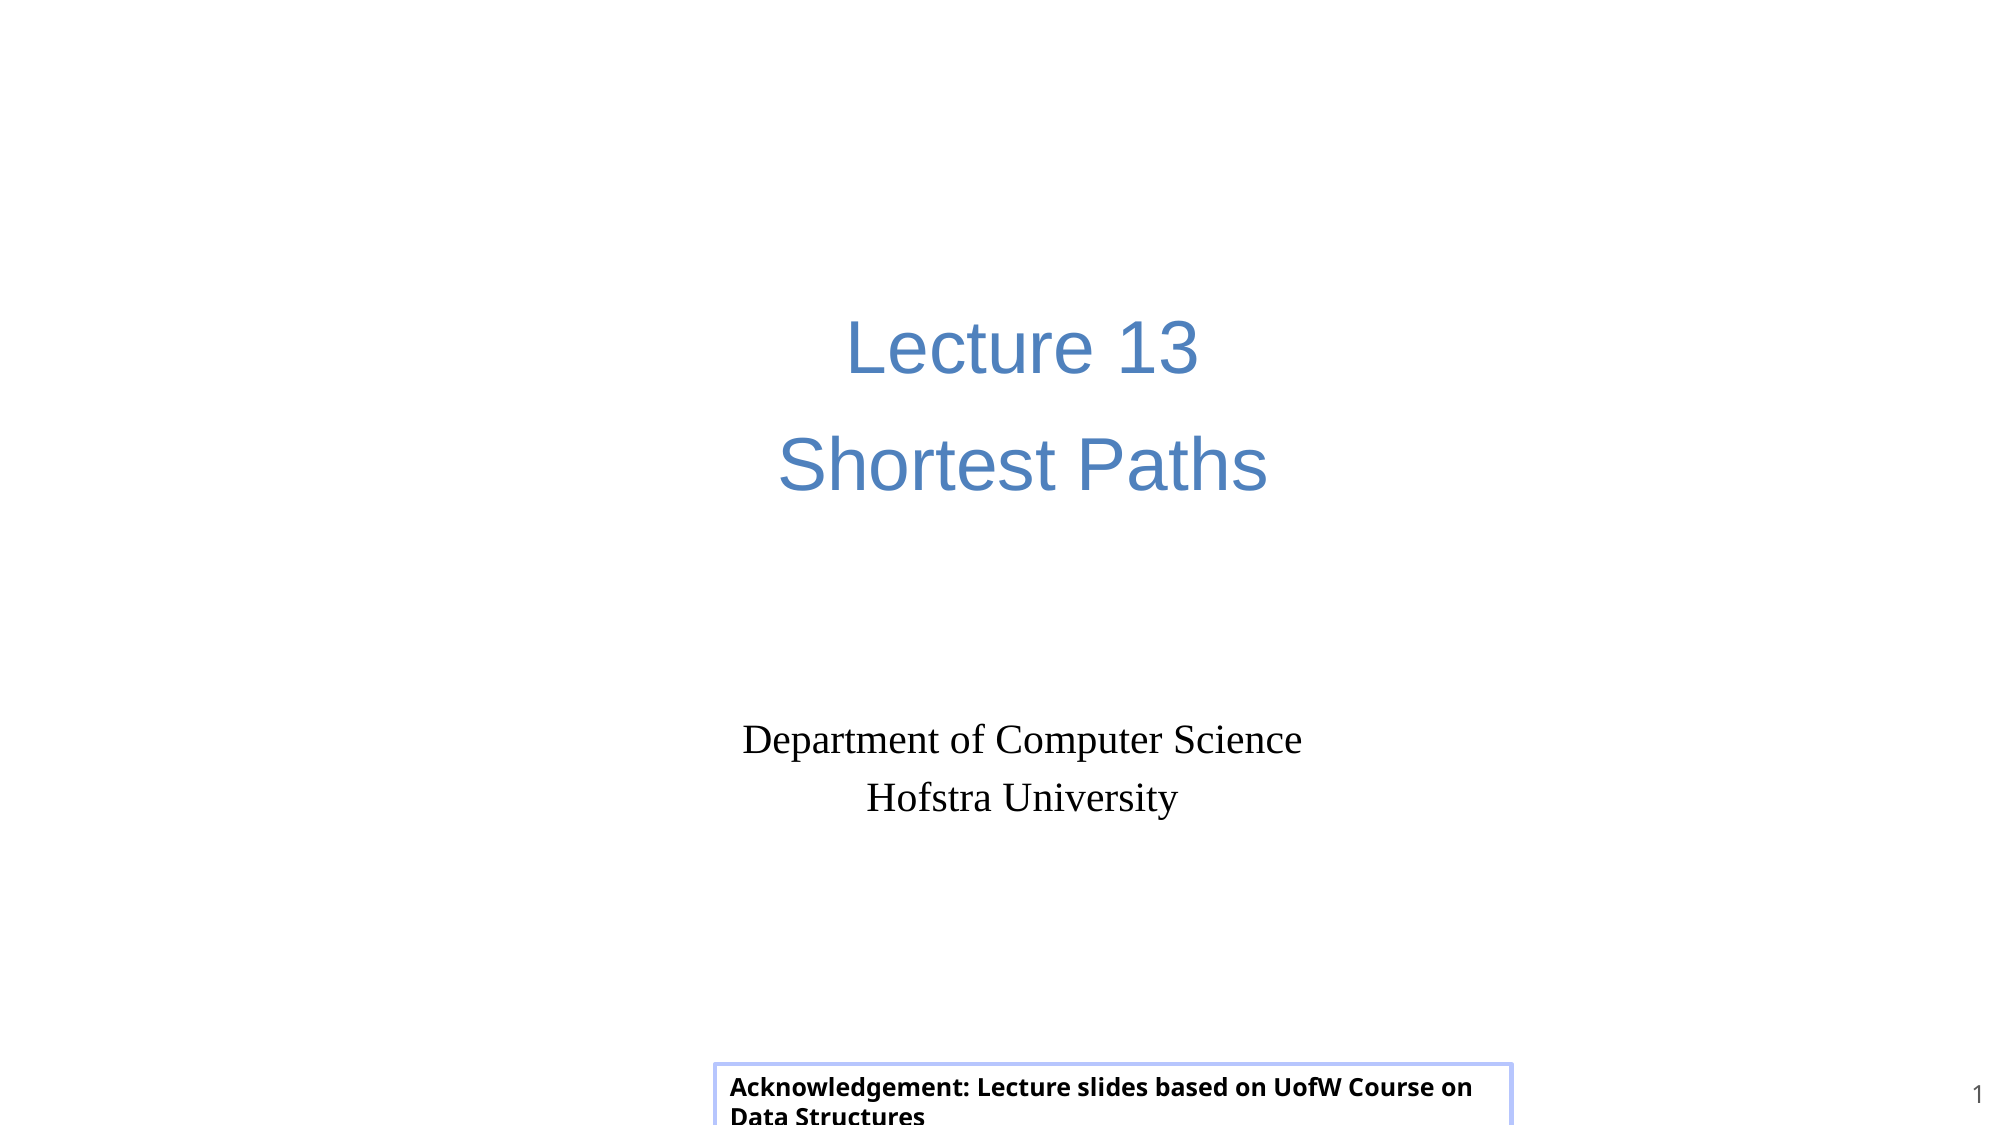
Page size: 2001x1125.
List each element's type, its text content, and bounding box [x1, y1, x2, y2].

text_box Lecture 13 Shortest Paths [370, 172, 1676, 604]
text_box Department of Computer Science Hofstra University [497, 622, 1548, 910]
text_box Acknowledgement: Lecture slides based on UofW Course on Data Structures [714, 1064, 1512, 1125]
